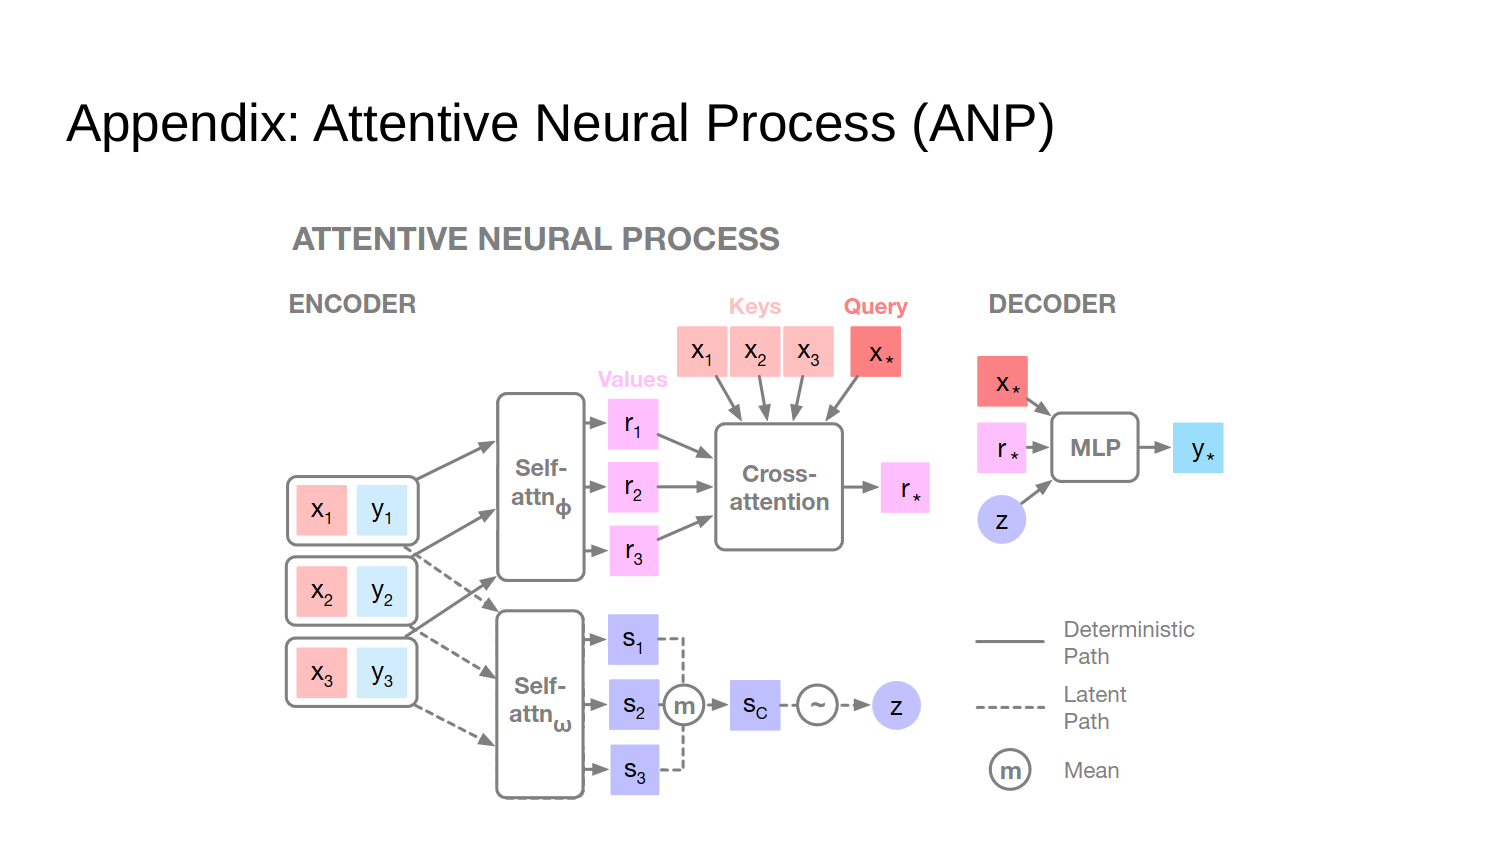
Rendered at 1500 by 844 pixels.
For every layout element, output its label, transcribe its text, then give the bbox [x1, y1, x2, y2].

title Appendix: Attentive Neural Process (ANP) [51, 72, 1449, 167]
picture [266, 210, 1234, 817]
